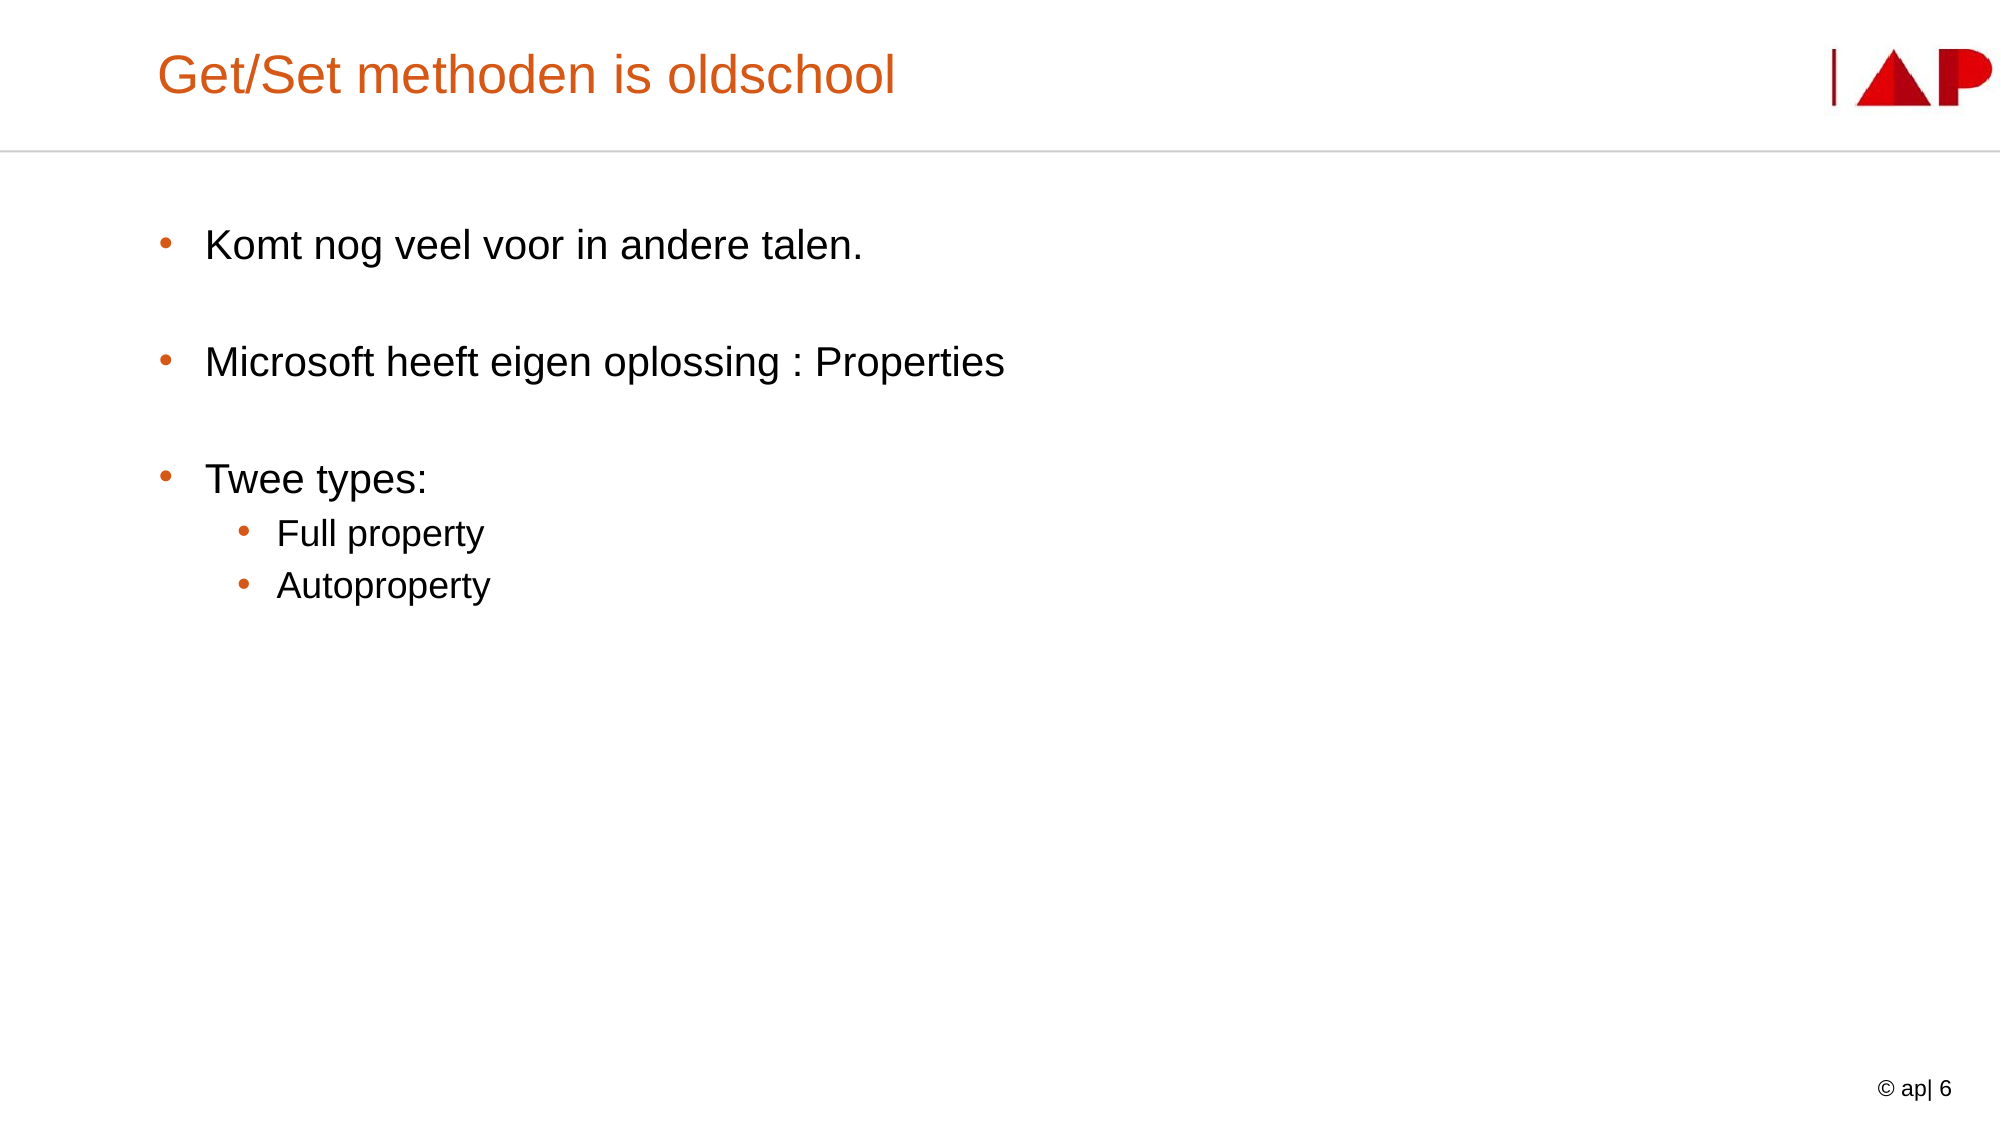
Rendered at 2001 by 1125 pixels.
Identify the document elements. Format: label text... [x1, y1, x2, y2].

slide_number © ap| 6 [1425, 1061, 1953, 1113]
title Get/Set methoden is oldschool [157, 0, 1843, 152]
list Komt nog veel voor in andere talen. Microsoft heeft eigen oplossing : Properties Twee types: Full property Autoproperty [157, 217, 1955, 1023]
picture [1843, 10, 2000, 142]
